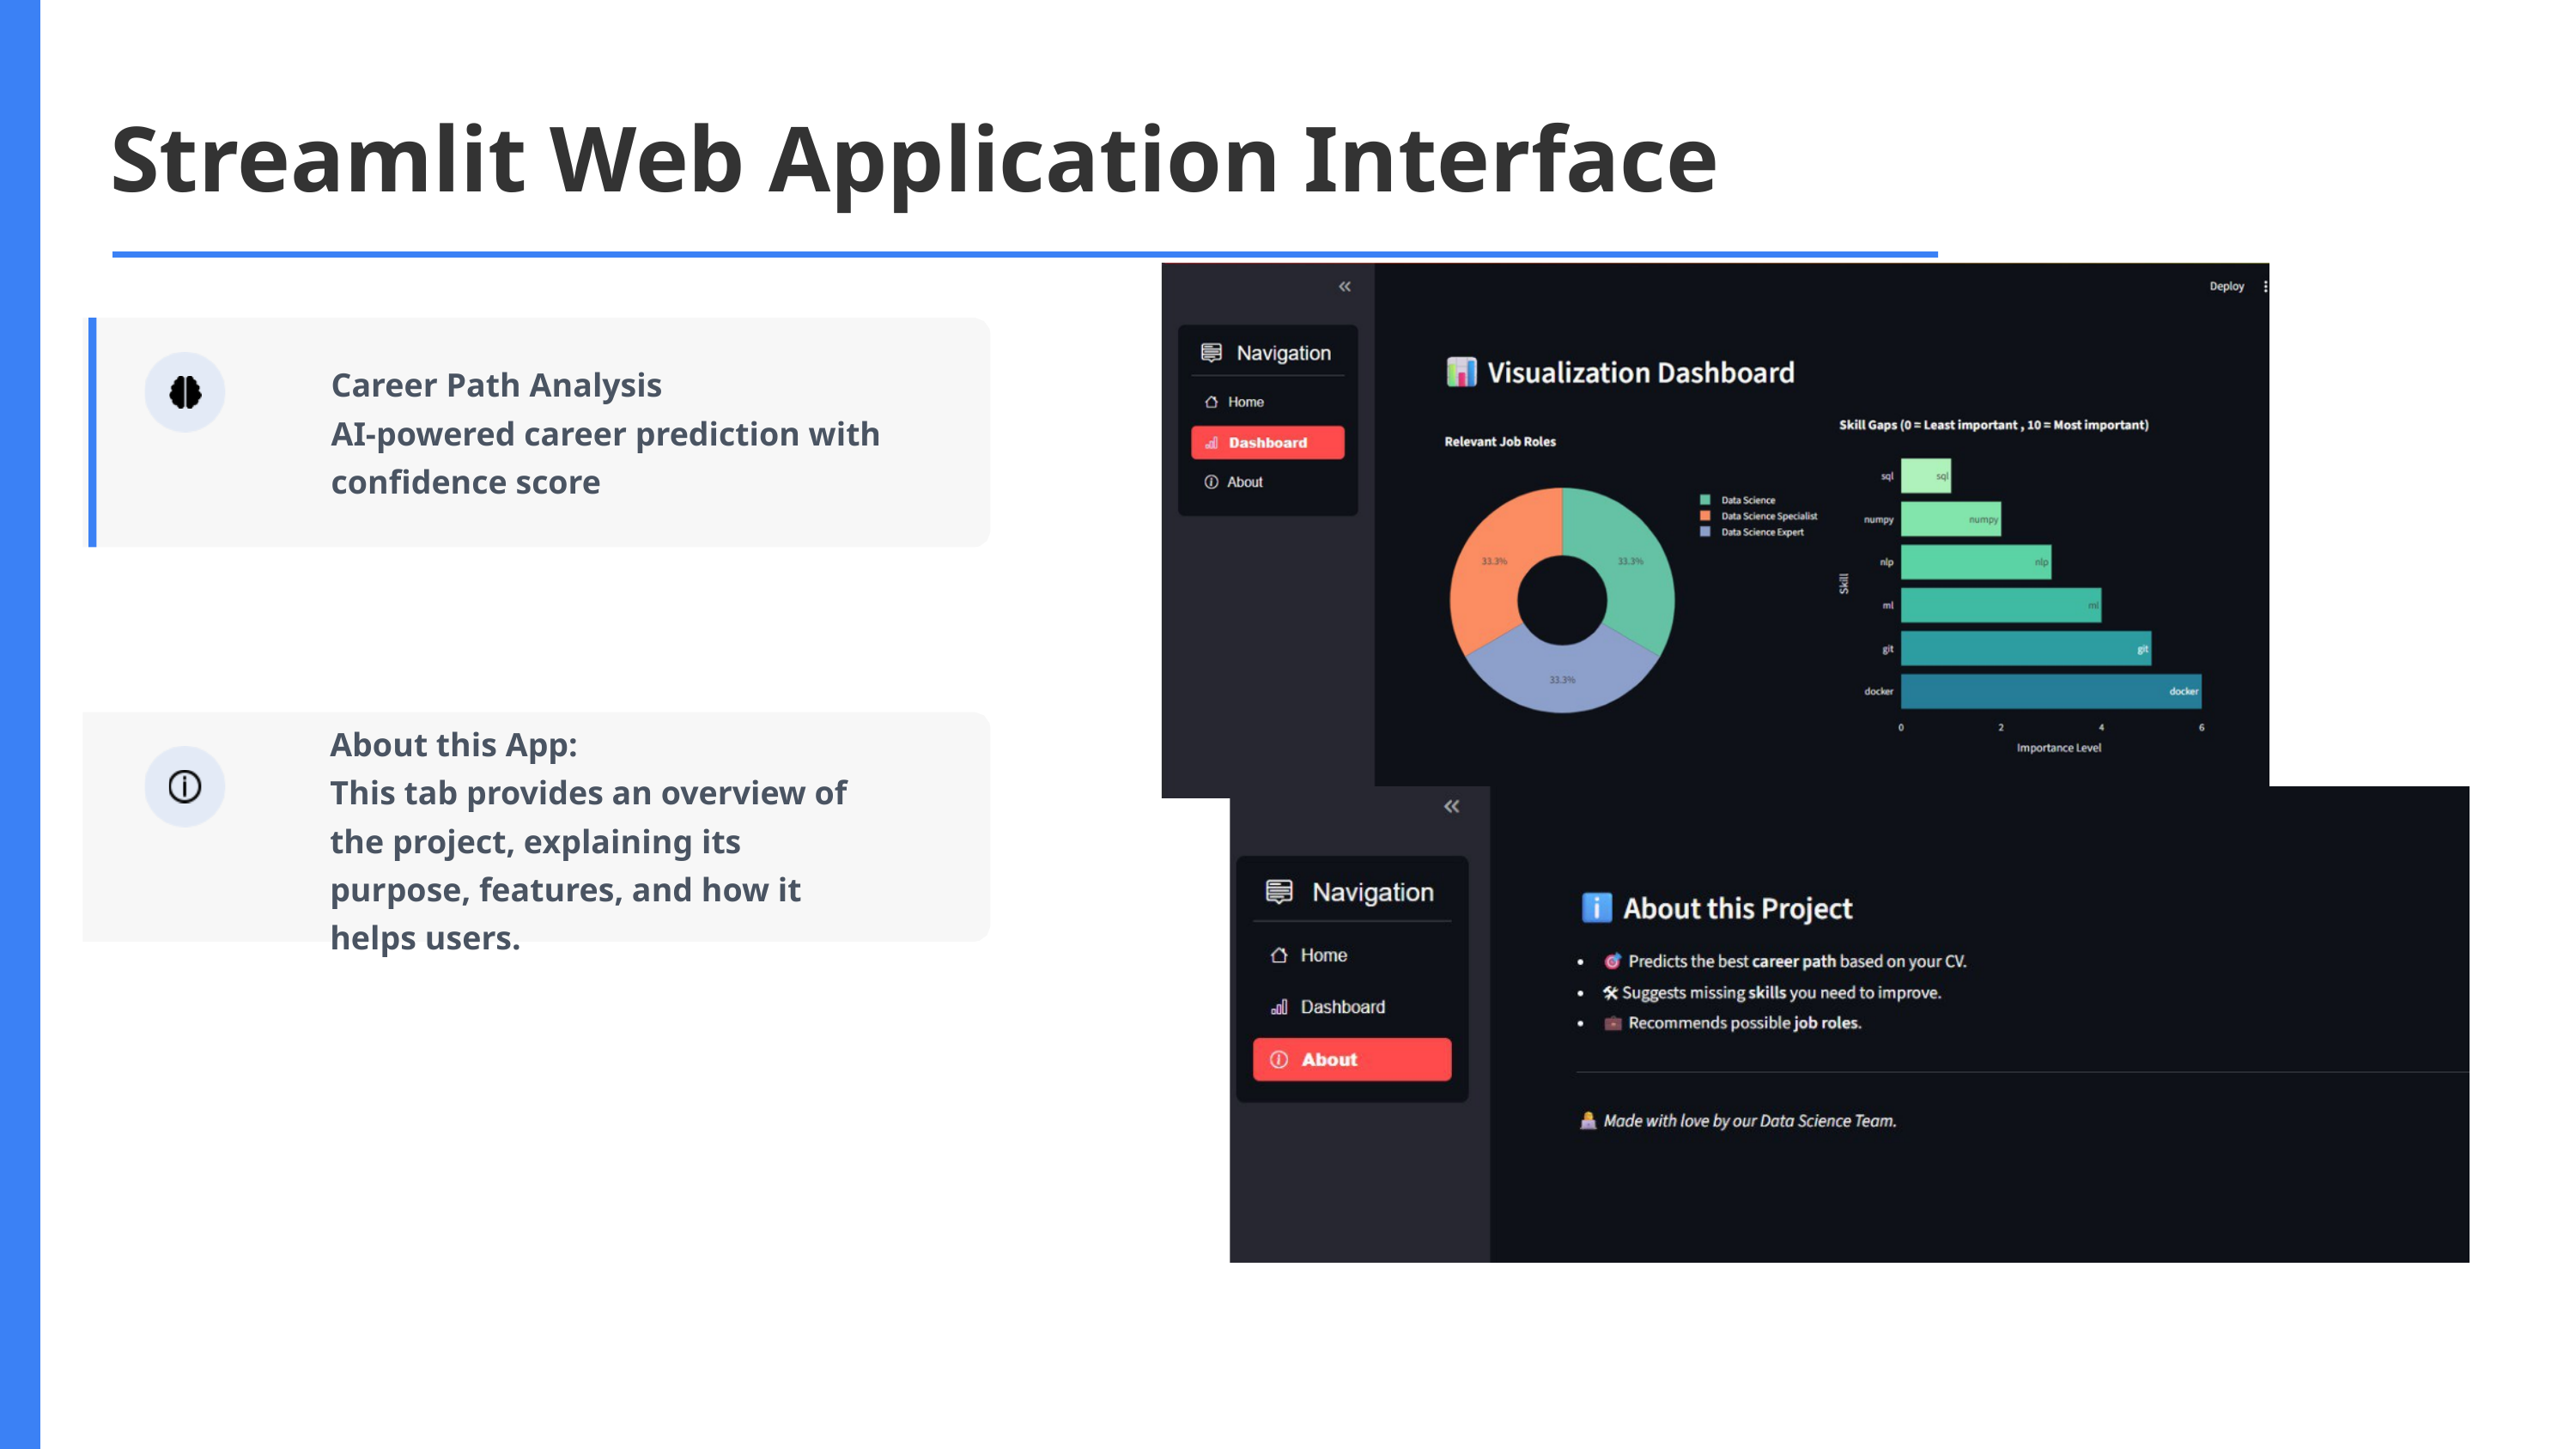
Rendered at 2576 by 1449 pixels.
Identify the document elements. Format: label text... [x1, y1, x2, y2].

text_box [1161, 263, 2270, 798]
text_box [169, 375, 203, 409]
text_box [1230, 786, 2470, 1263]
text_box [82, 317, 87, 548]
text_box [88, 317, 97, 548]
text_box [0, 0, 41, 1449]
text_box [82, 712, 991, 942]
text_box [112, 251, 1939, 258]
text_box Streamlit Web Application Interface [110, 101, 2067, 210]
text_box About this App: This tab provides an overview of the project, explaining its purpose, features, and how it helps users. [330, 949, 881, 957]
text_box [97, 317, 991, 548]
